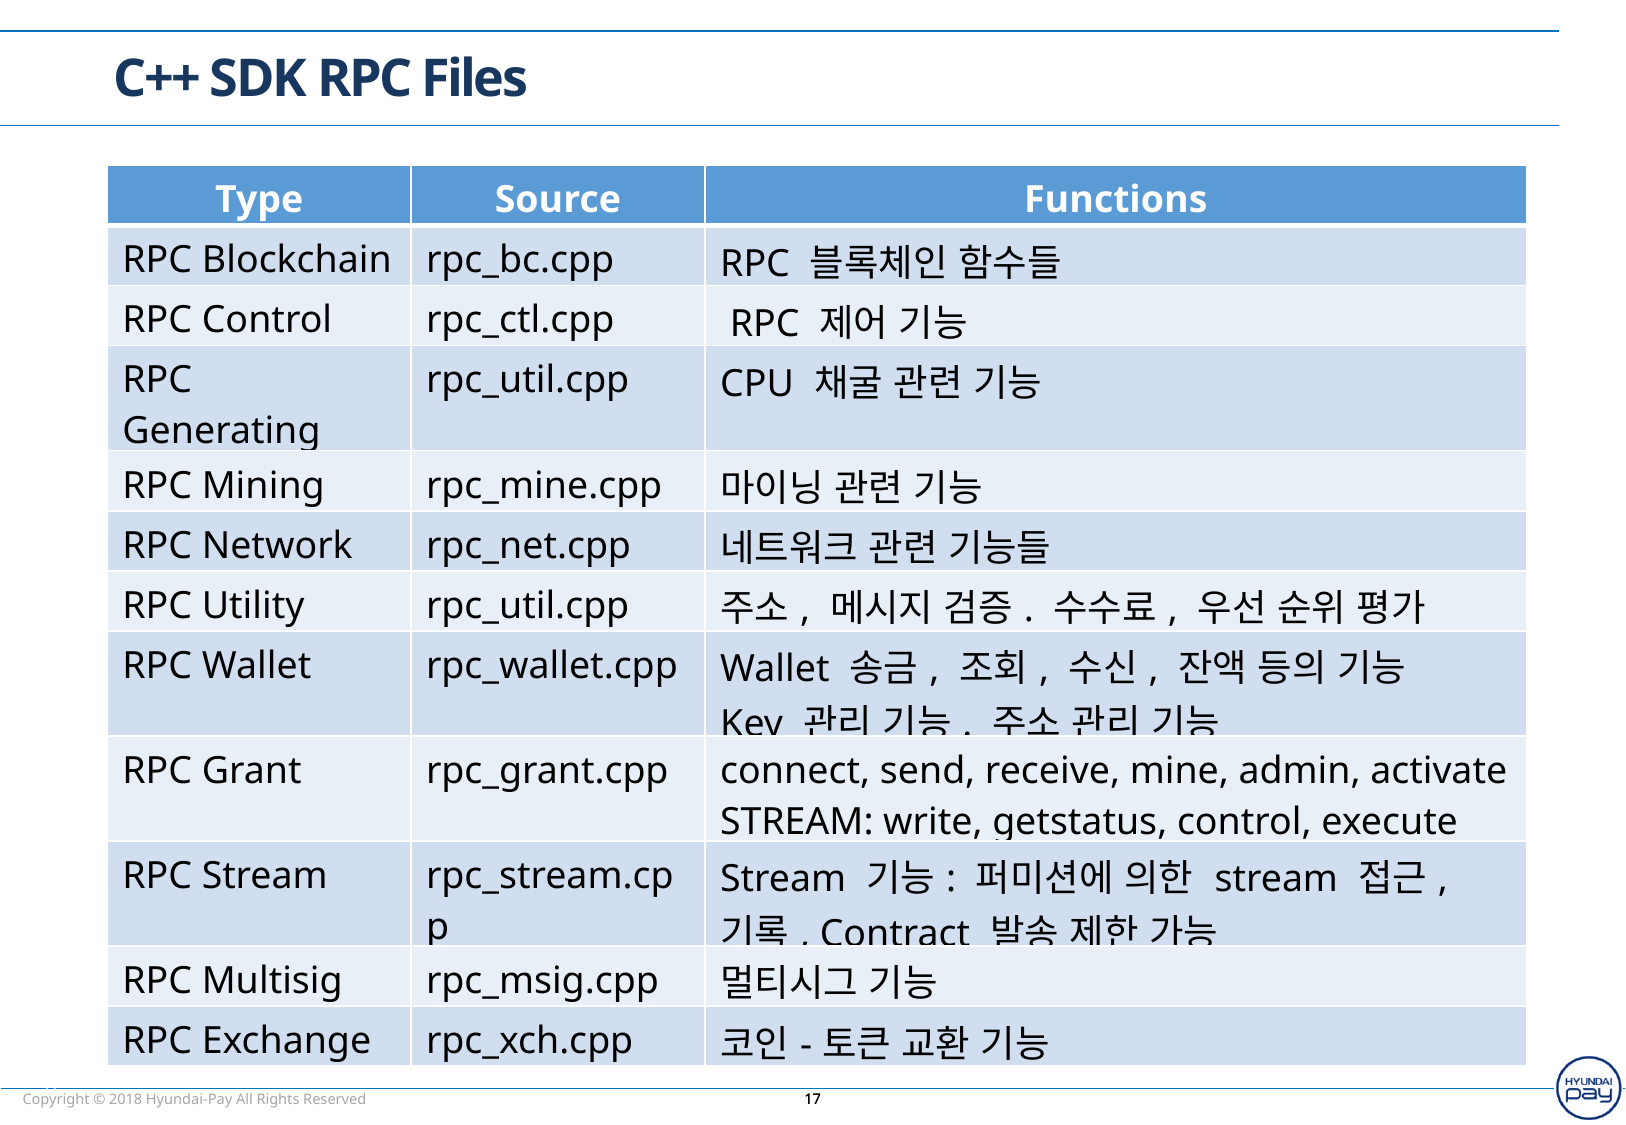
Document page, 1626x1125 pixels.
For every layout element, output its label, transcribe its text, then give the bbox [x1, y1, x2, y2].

table_cell rpc_util.cpp [412, 572, 704, 630]
table_cell RPC Multisig [108, 947, 410, 1005]
table_cell rpc_stream.cpp [412, 842, 704, 945]
table_cell Stream 기능: 퍼미션에 의한 stream 접근, 기록, Contract 발송 제한 가능 [706, 842, 1526, 945]
table_cell RPC Generating [108, 346, 410, 450]
table_cell CPU 채굴 관련 기능 [706, 346, 1526, 450]
table_cell 멀티시그 기능 [706, 947, 1526, 1005]
table_cell rpc_grant.cpp [412, 737, 704, 840]
table_cell connect, send, receive, mine, admin, activate STREAM: write, getstatus, control, execute [706, 737, 1526, 840]
table_cell rpc_msig.cpp [412, 947, 704, 1005]
table_cell rpc_wallet.cpp [412, 632, 704, 735]
text_box C++ SDK RPC Files [99, 36, 1527, 114]
table_cell RPC Wallet [108, 632, 410, 735]
table_cell rpc_bc.cpp [412, 228, 704, 285]
table_cell rpc_mine.cpp [412, 451, 704, 510]
table_cell RPC 블록체인 함수들 [706, 228, 1526, 285]
table_cell 코인-토큰 교환 기능 [706, 1007, 1526, 1065]
table_header Source [412, 166, 704, 223]
table_cell RPC Exchange [108, 1007, 410, 1065]
table_cell RPC Network [108, 512, 410, 570]
table_cell RPC Stream [108, 842, 410, 945]
table_cell RPC 제어 기능 [706, 286, 1526, 345]
table_cell 마이닝 관련 기능 [706, 451, 1526, 510]
table_header Type [108, 166, 410, 223]
table_header Functions [706, 166, 1526, 223]
picture [1554, 1054, 1623, 1122]
table_cell RPC Mining [108, 451, 410, 510]
table_cell rpc_util.cpp [412, 346, 704, 450]
table_cell 주소, 메시지 검증. 수수료, 우선 순위 평가 [706, 572, 1526, 630]
table_cell RPC Grant [108, 737, 410, 840]
table_cell RPC Control [108, 286, 410, 345]
table_cell RPC Utility [108, 572, 410, 630]
table_cell RPC Blockchain [108, 228, 410, 285]
table_cell rpc_ctl.cpp [412, 286, 704, 345]
table_cell rpc_xch.cpp [412, 1007, 704, 1065]
table_cell 네트워크 관련 기능들 [706, 512, 1526, 570]
table_cell Wallet 송금, 조회, 수신, 잔액 등의 기능 Key 관리 기능. 주소 관리 기능 [706, 632, 1526, 735]
table_cell rpc_net.cpp [412, 512, 704, 570]
